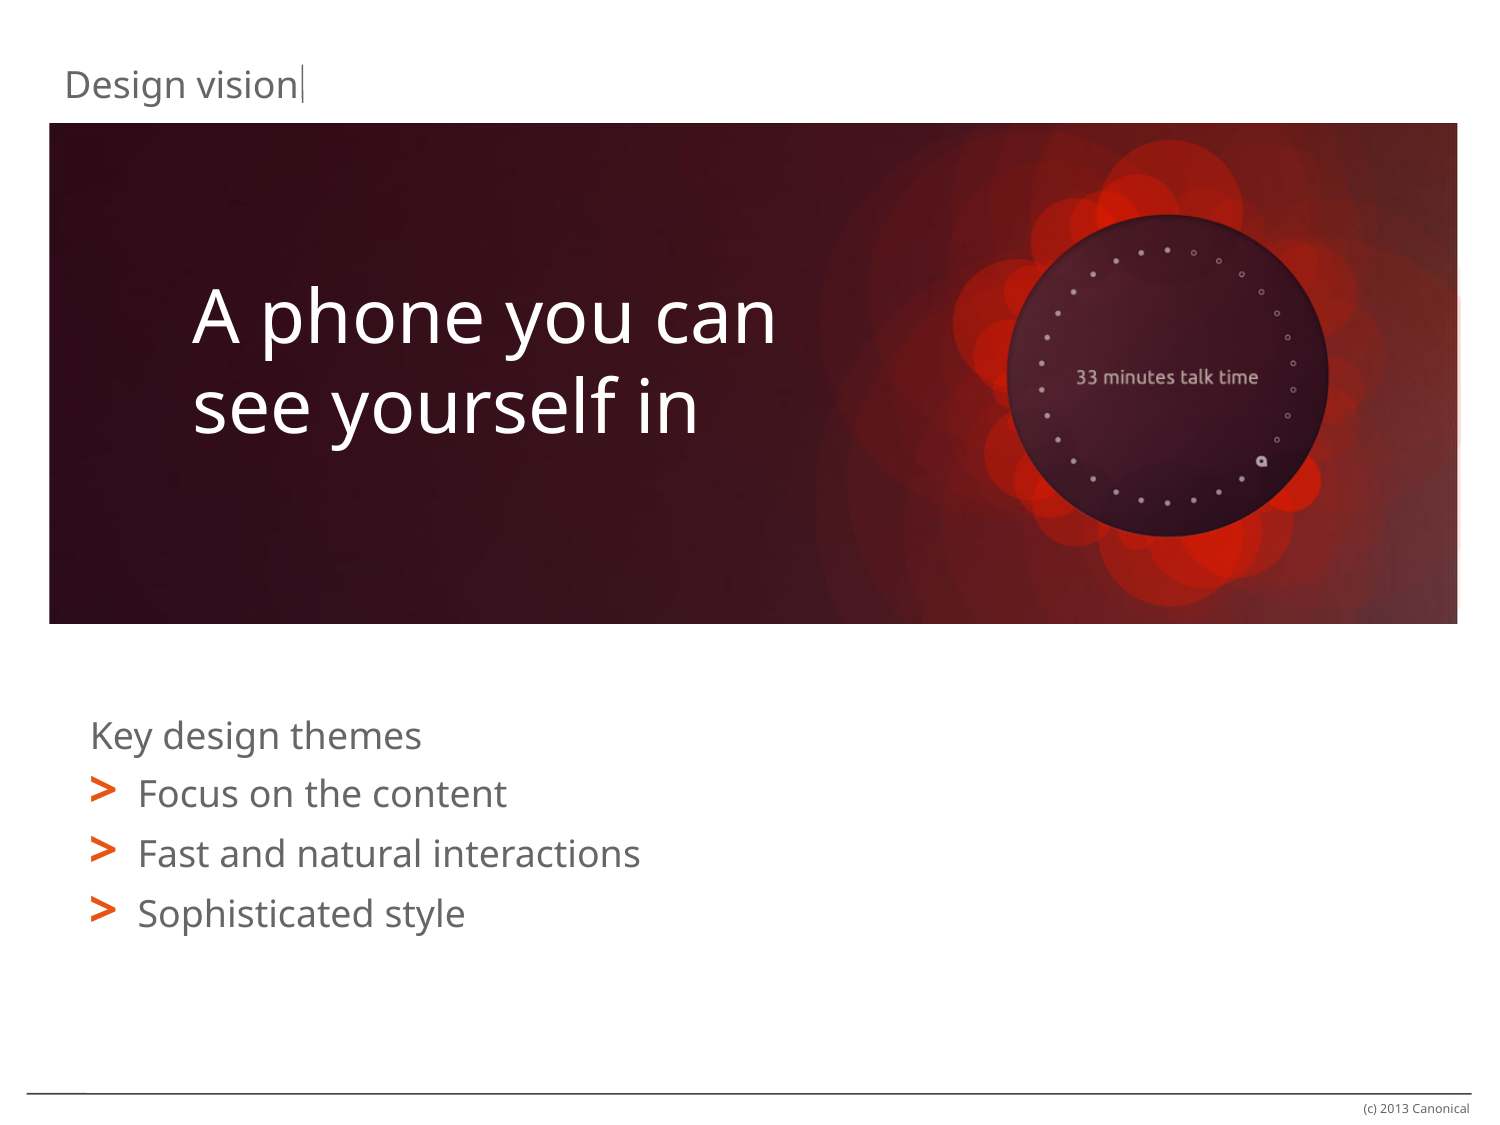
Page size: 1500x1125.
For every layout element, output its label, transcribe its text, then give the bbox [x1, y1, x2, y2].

text_box A phone you can see yourself in [177, 253, 921, 455]
text_box (c) 2013 Canonical [19, 1099, 1485, 1119]
text_box Design vision [49, 53, 503, 114]
text_box [815, 123, 1495, 624]
text_box [49, 123, 815, 624]
text_box Key design themes > Focus on the content > Fast and natural interactions > Sophisticated style [75, 697, 1425, 1037]
